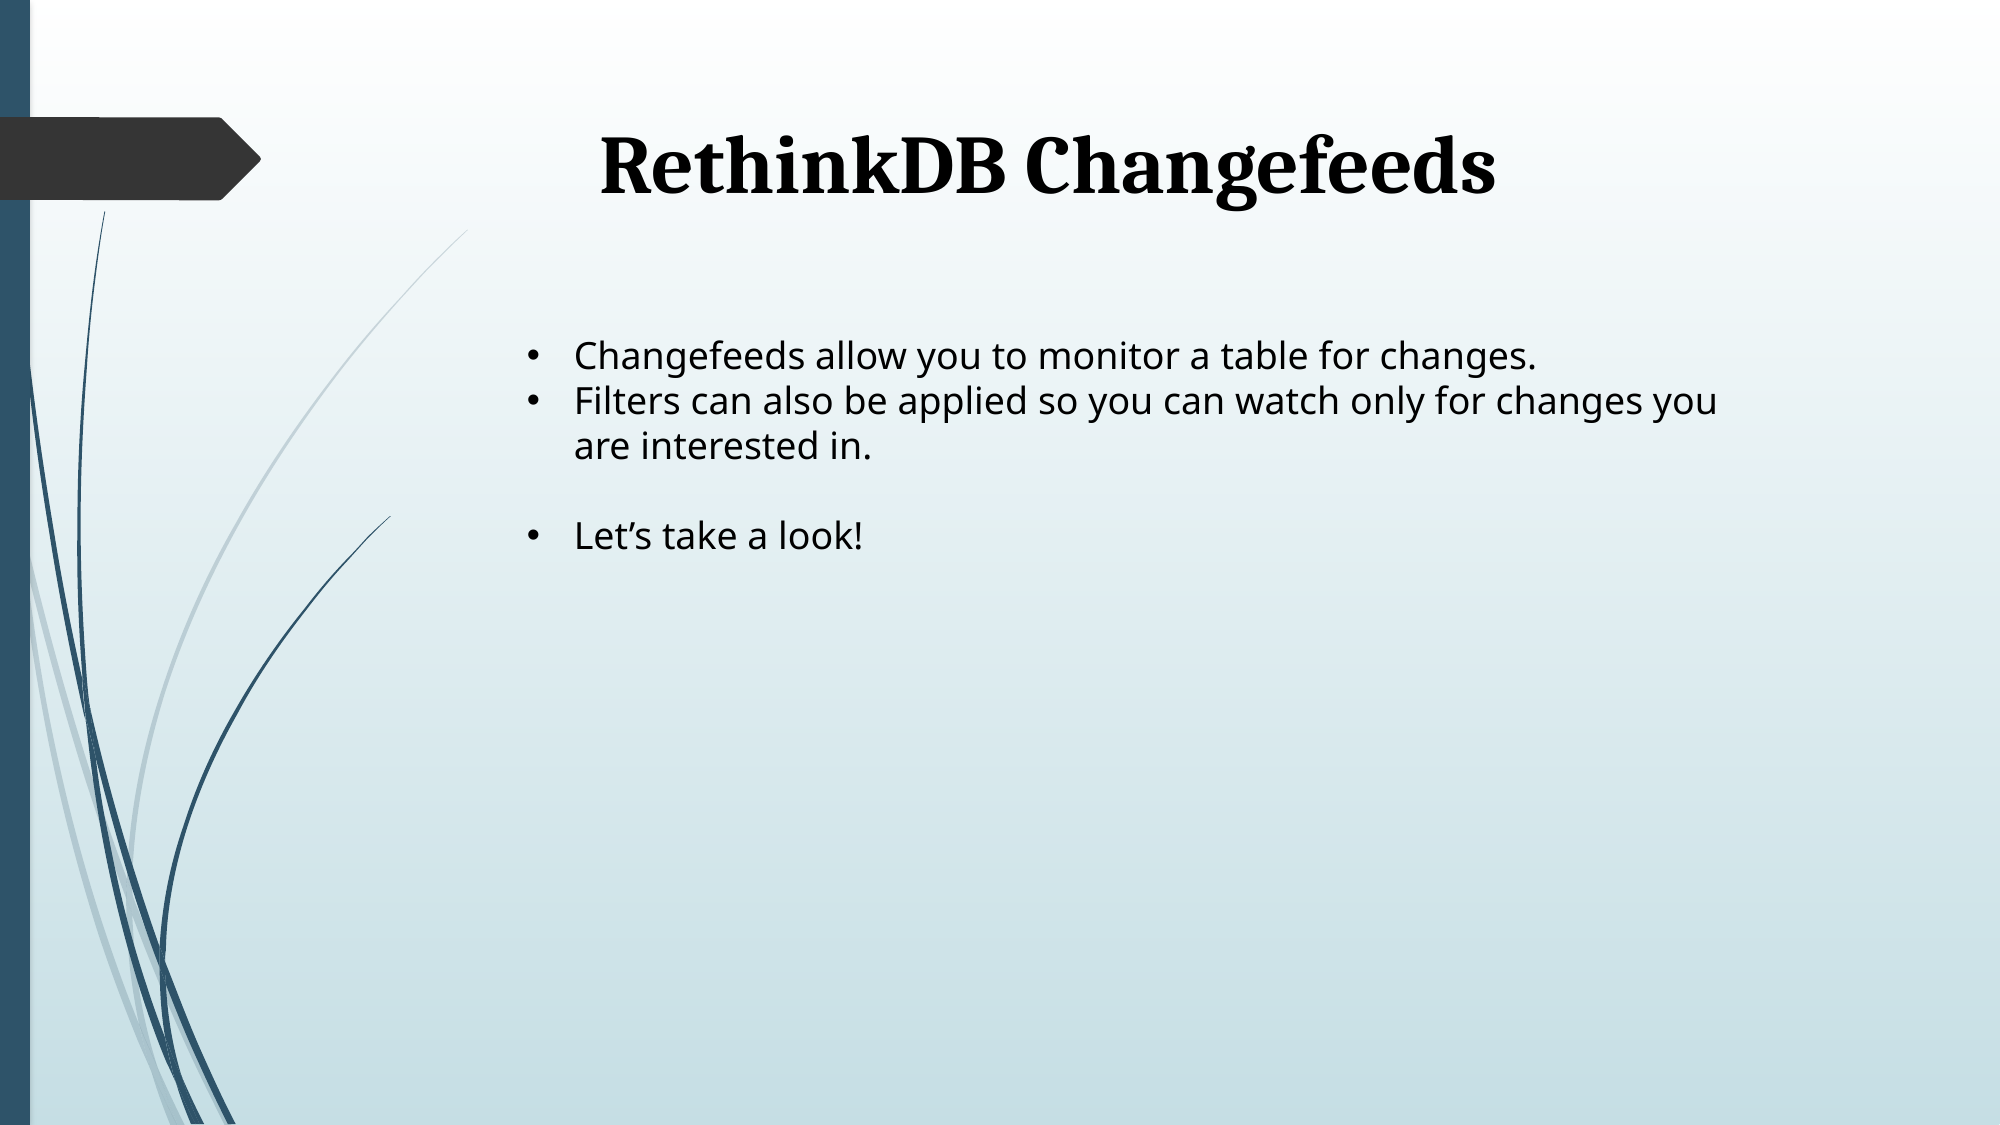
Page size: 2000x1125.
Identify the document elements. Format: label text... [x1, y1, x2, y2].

title RethinkDB Changefeeds [293, 102, 1805, 250]
list [425, 249, 1888, 870]
text_box Changefeeds allow you to monitor a table for changes. Filters can also be applied so you can watch only for changes you are interested in. Let’s take a look! [512, 324, 1800, 610]
